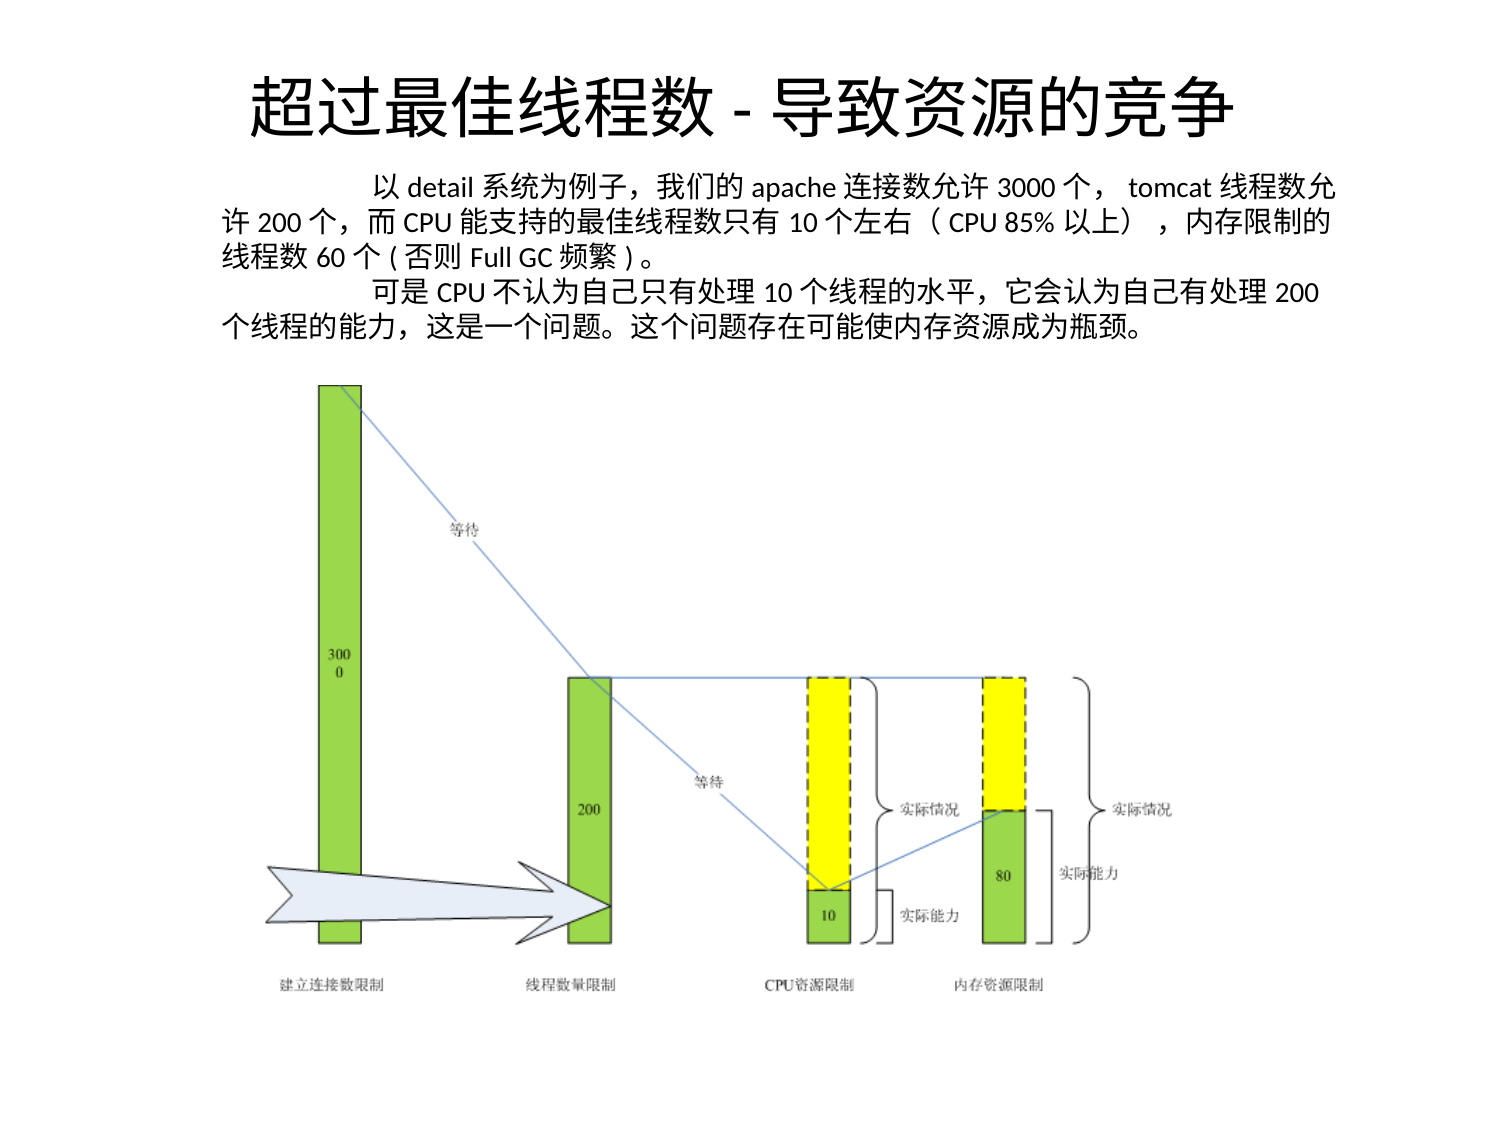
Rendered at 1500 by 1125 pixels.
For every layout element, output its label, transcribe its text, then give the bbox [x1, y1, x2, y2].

picture [265, 385, 1172, 994]
title 超过最佳线程数-导致资源的竞争 [105, 46, 1381, 165]
text_box 以detail系统为例子，我们的apache连接数允许3000个，tomcat线程数允许200个，而CPU能支持的最佳线程数只有10个左右（CPU 85%以上） ，内存限制的线程数60个(否则Full GC频繁)。 可是CPU不认为自己只有处理10个线程的水平，它会认为自己有处理200个线程的能力，这是一个问题。这个问题存在可能使内存资源成为瓶颈。 [206, 160, 1353, 351]
